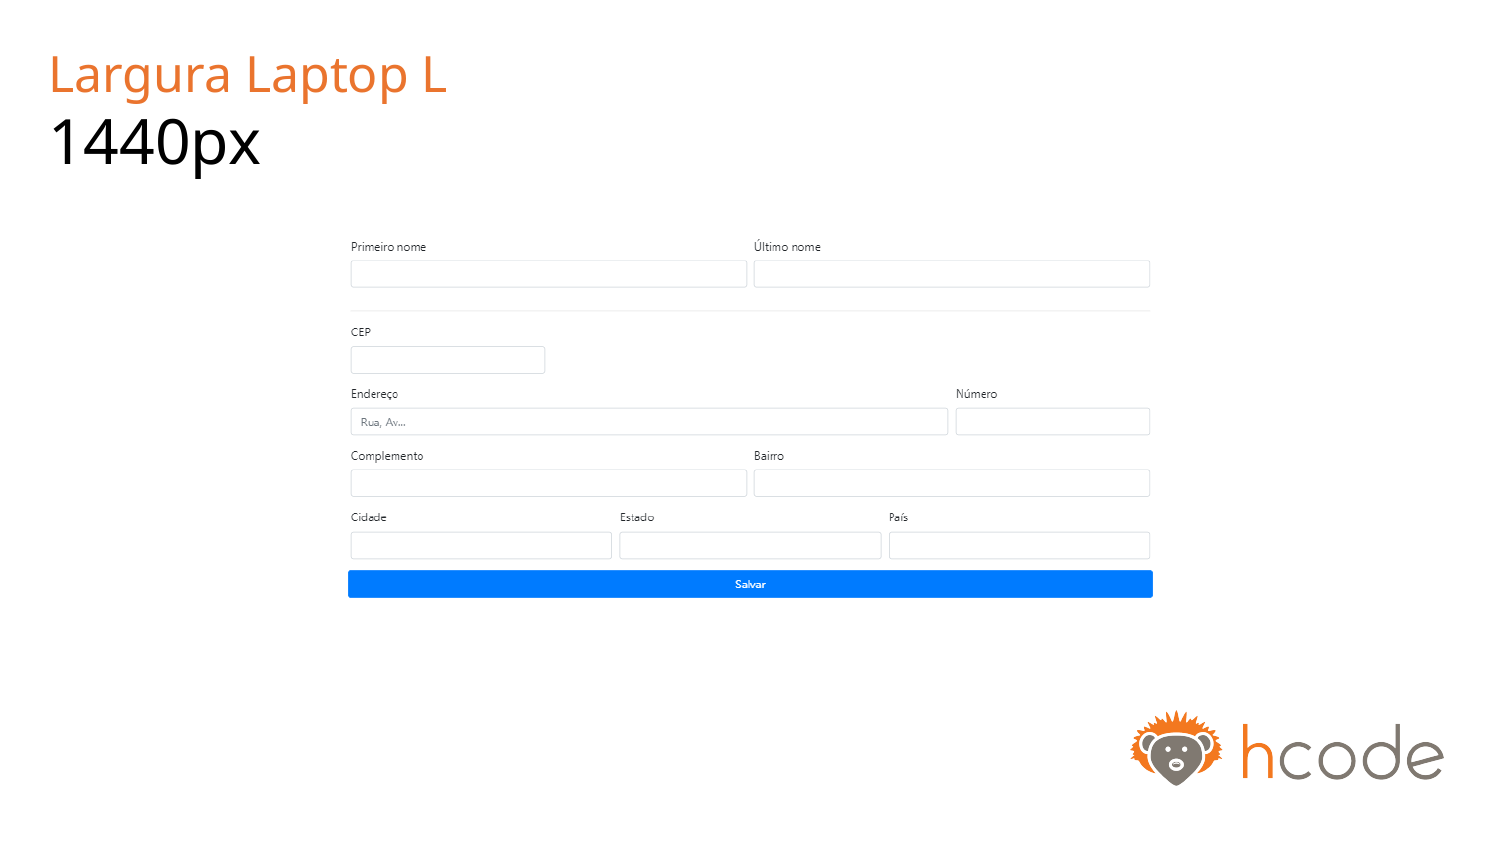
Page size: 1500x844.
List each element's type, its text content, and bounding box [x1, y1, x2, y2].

text_box Largura Laptop L 1440px [33, 27, 733, 208]
picture [1129, 709, 1444, 786]
picture [232, 214, 1268, 630]
